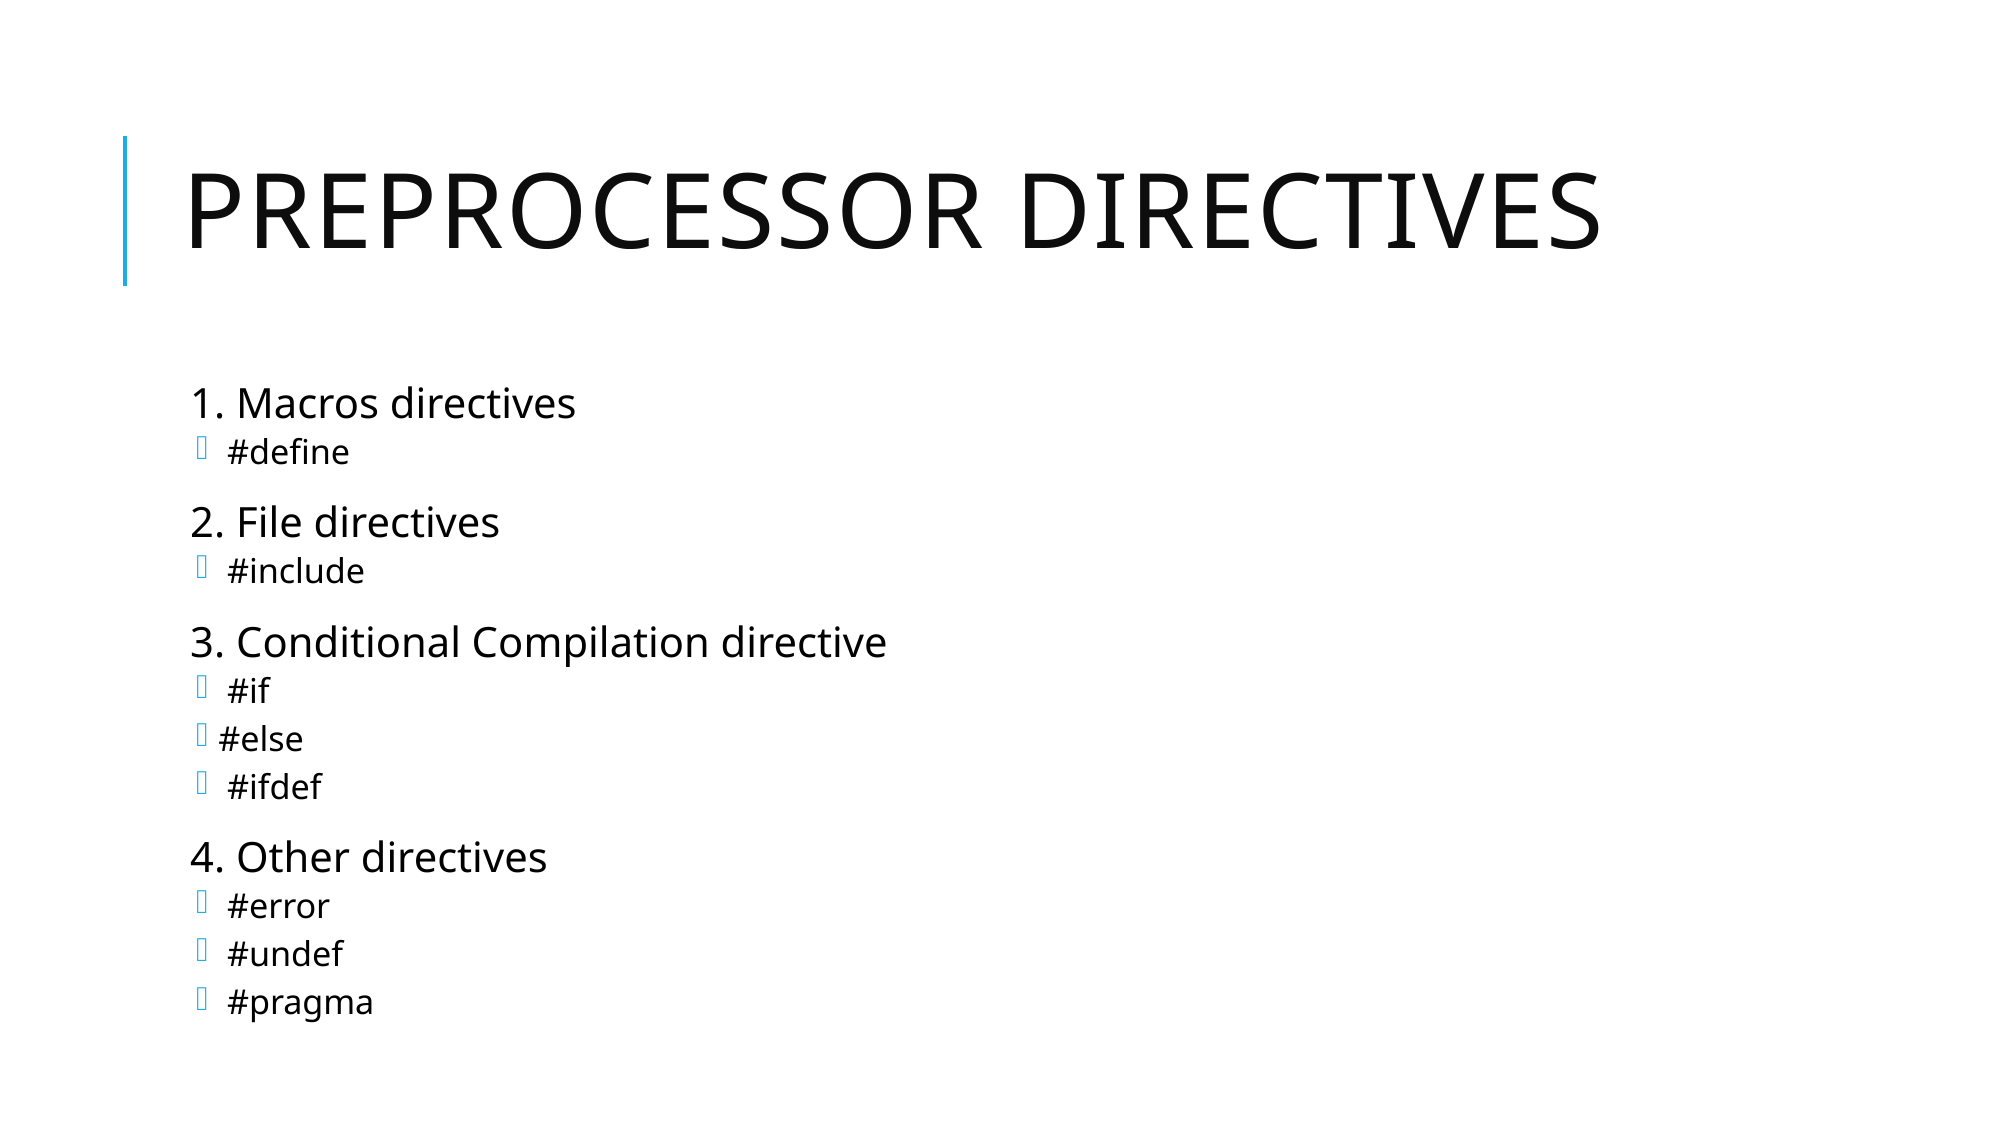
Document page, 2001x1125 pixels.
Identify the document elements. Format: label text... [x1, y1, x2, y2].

title Preprocessor Directives [168, 96, 1763, 342]
list 1. Macros directives #define 2. File directives #include 3. Conditional Compilation directive #if #else #ifdef 4. Other directives #error #undef #pragma [168, 375, 1763, 1035]
